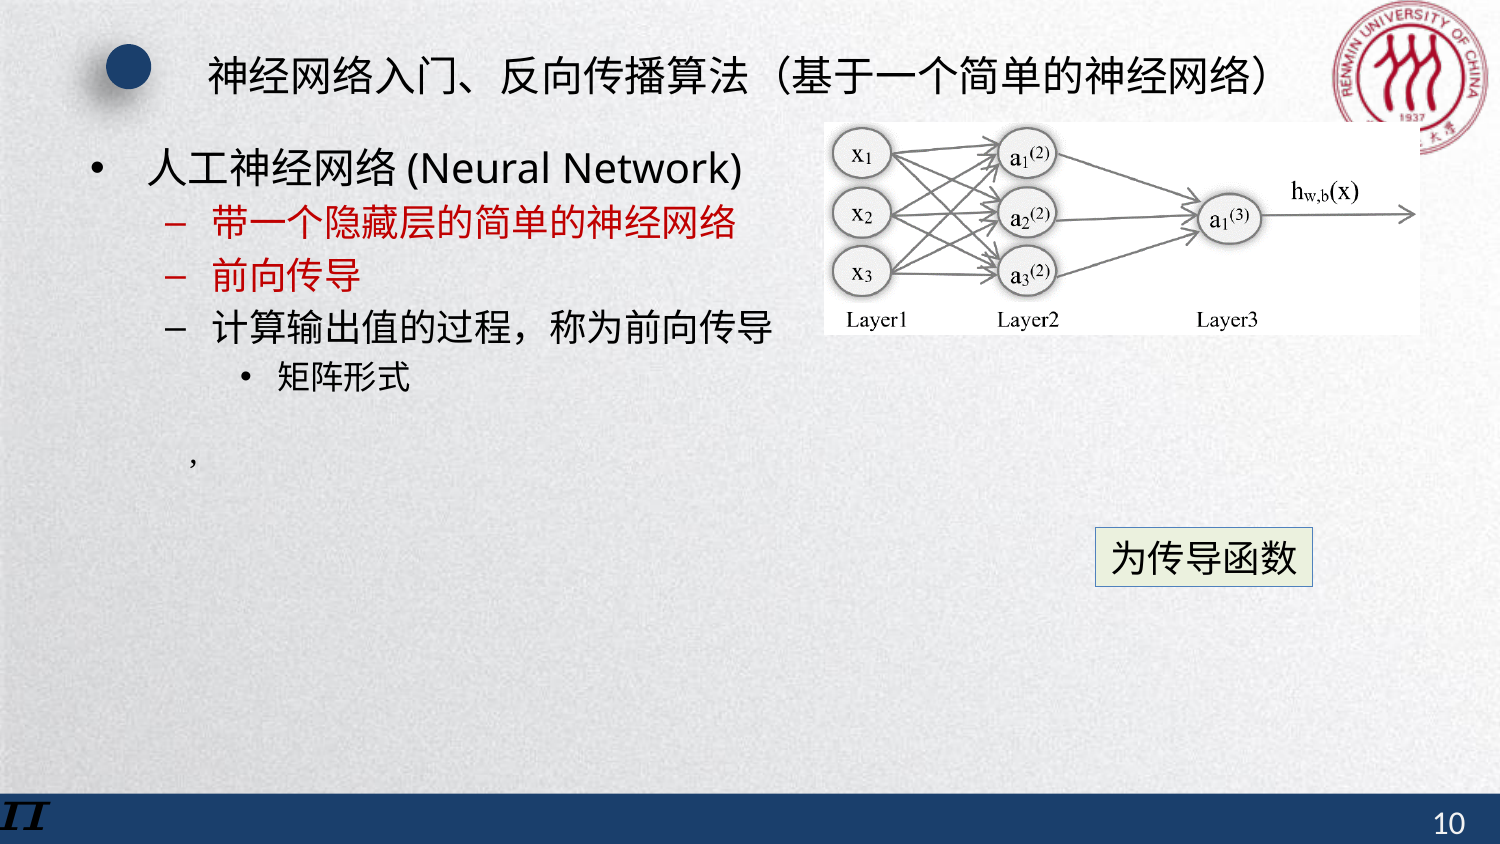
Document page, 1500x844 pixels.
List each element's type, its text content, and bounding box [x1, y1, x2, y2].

picture [0, 0, 1500, 793]
title 神经网络入门、反向传播算法（基于一个简单的神经网络） [75, 33, 1425, 116]
list 人工神经网络(Neural Network) 带一个隐藏层的简单的神经网络 前向传导 计算输出值的过程，称为前向传导 矩阵形式 [75, 134, 1425, 781]
